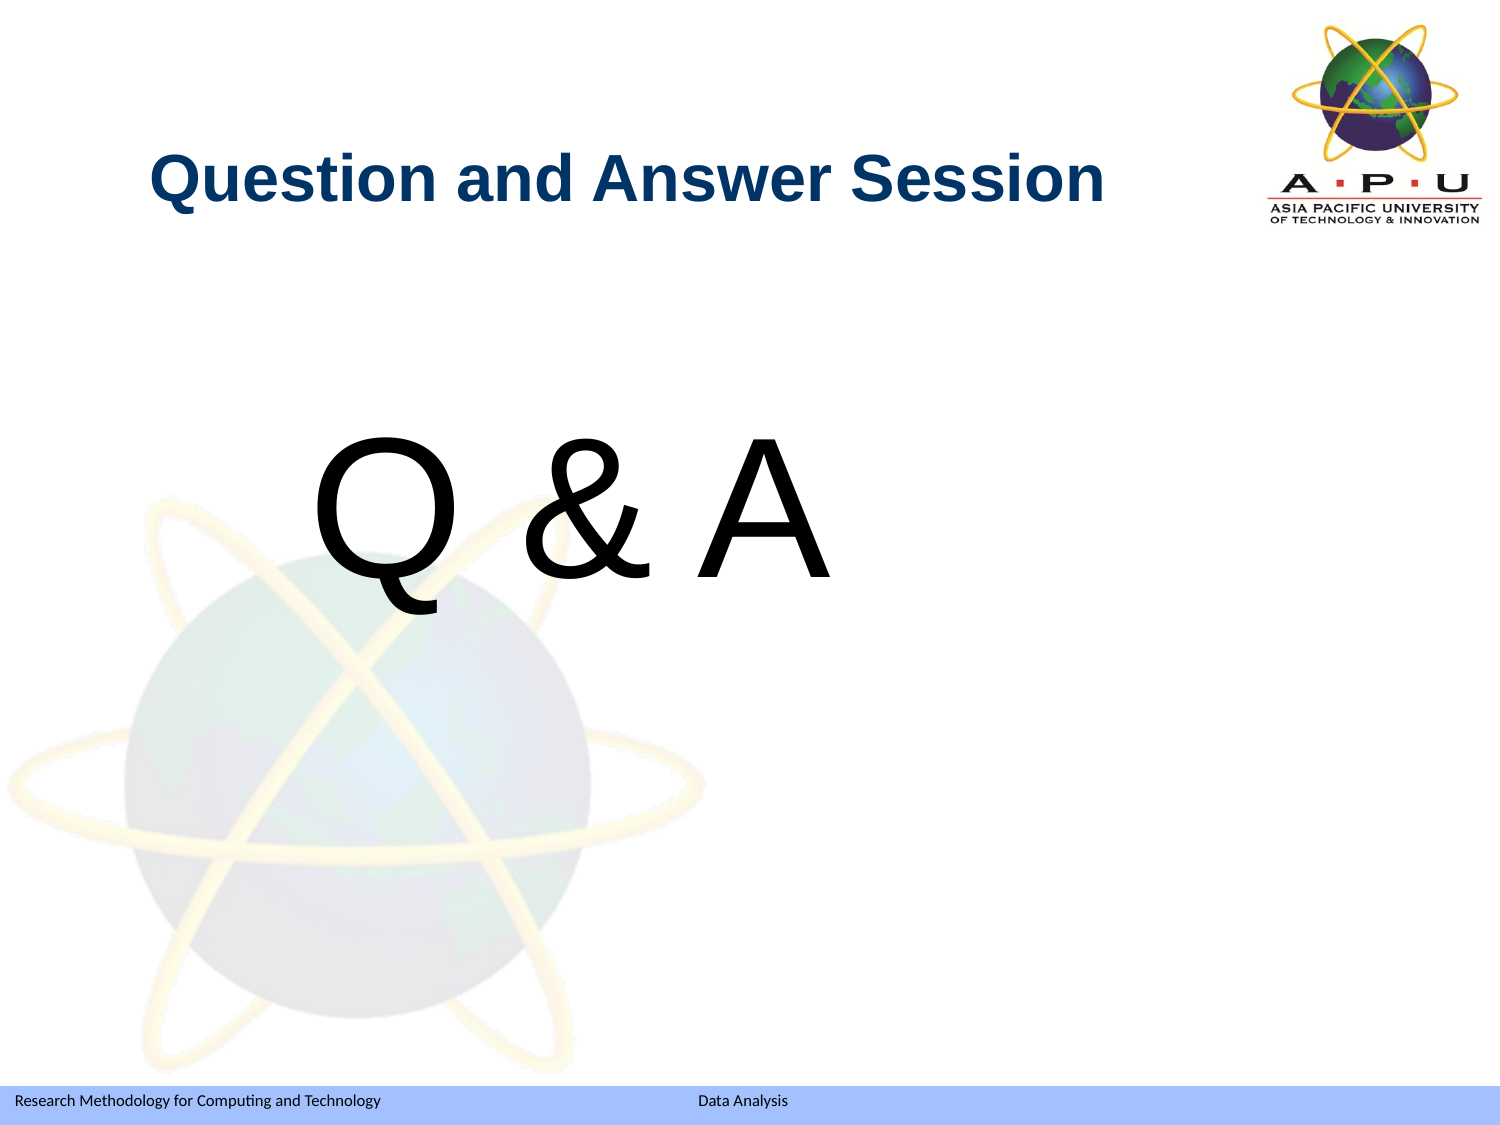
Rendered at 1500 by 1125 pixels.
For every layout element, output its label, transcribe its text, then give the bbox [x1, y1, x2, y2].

picture [1251, 0, 1500, 249]
text_box Question and Answer Session [134, 127, 1122, 222]
text_box Q & A [293, 369, 1109, 625]
